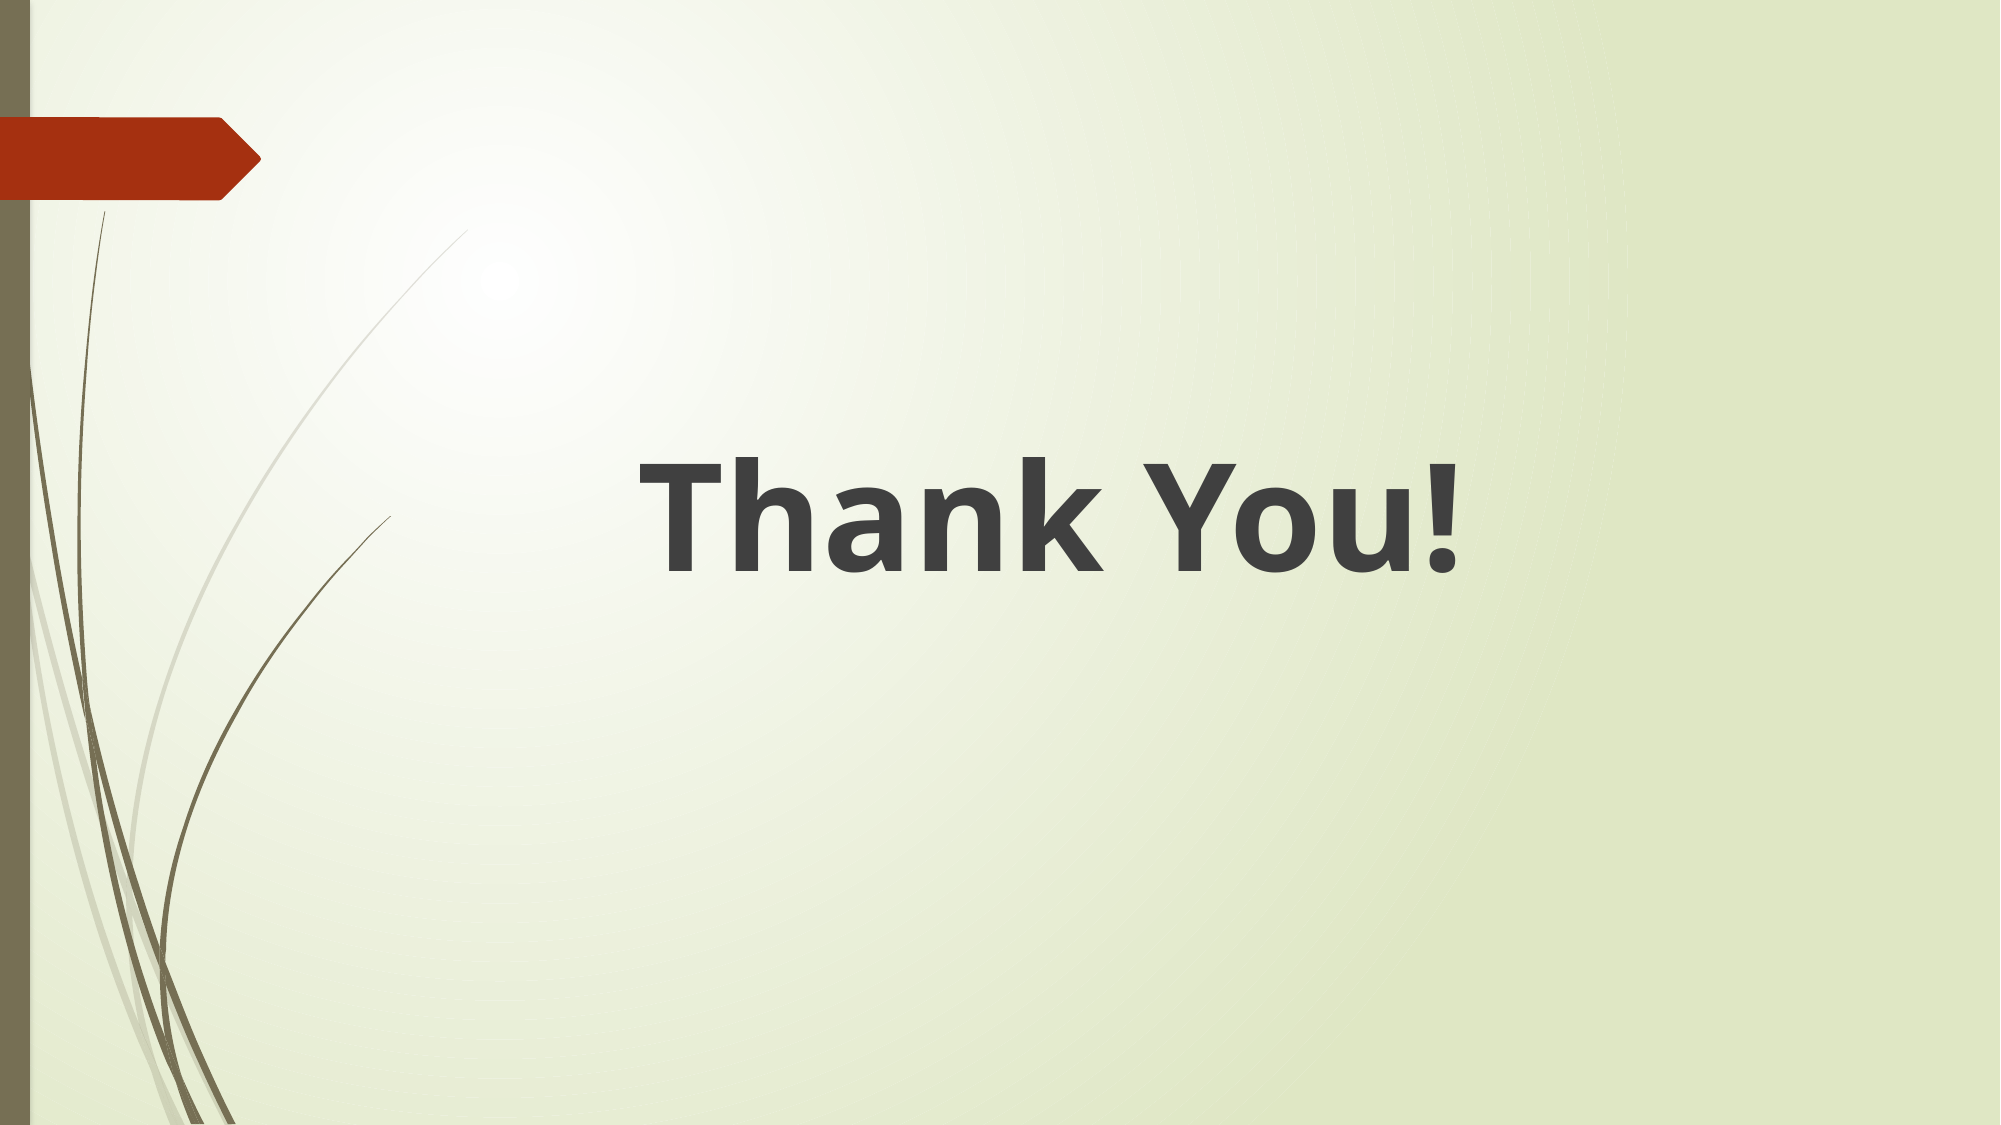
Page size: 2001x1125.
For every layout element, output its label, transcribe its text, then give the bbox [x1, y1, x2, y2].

list Thank You! [169, 71, 1934, 1069]
